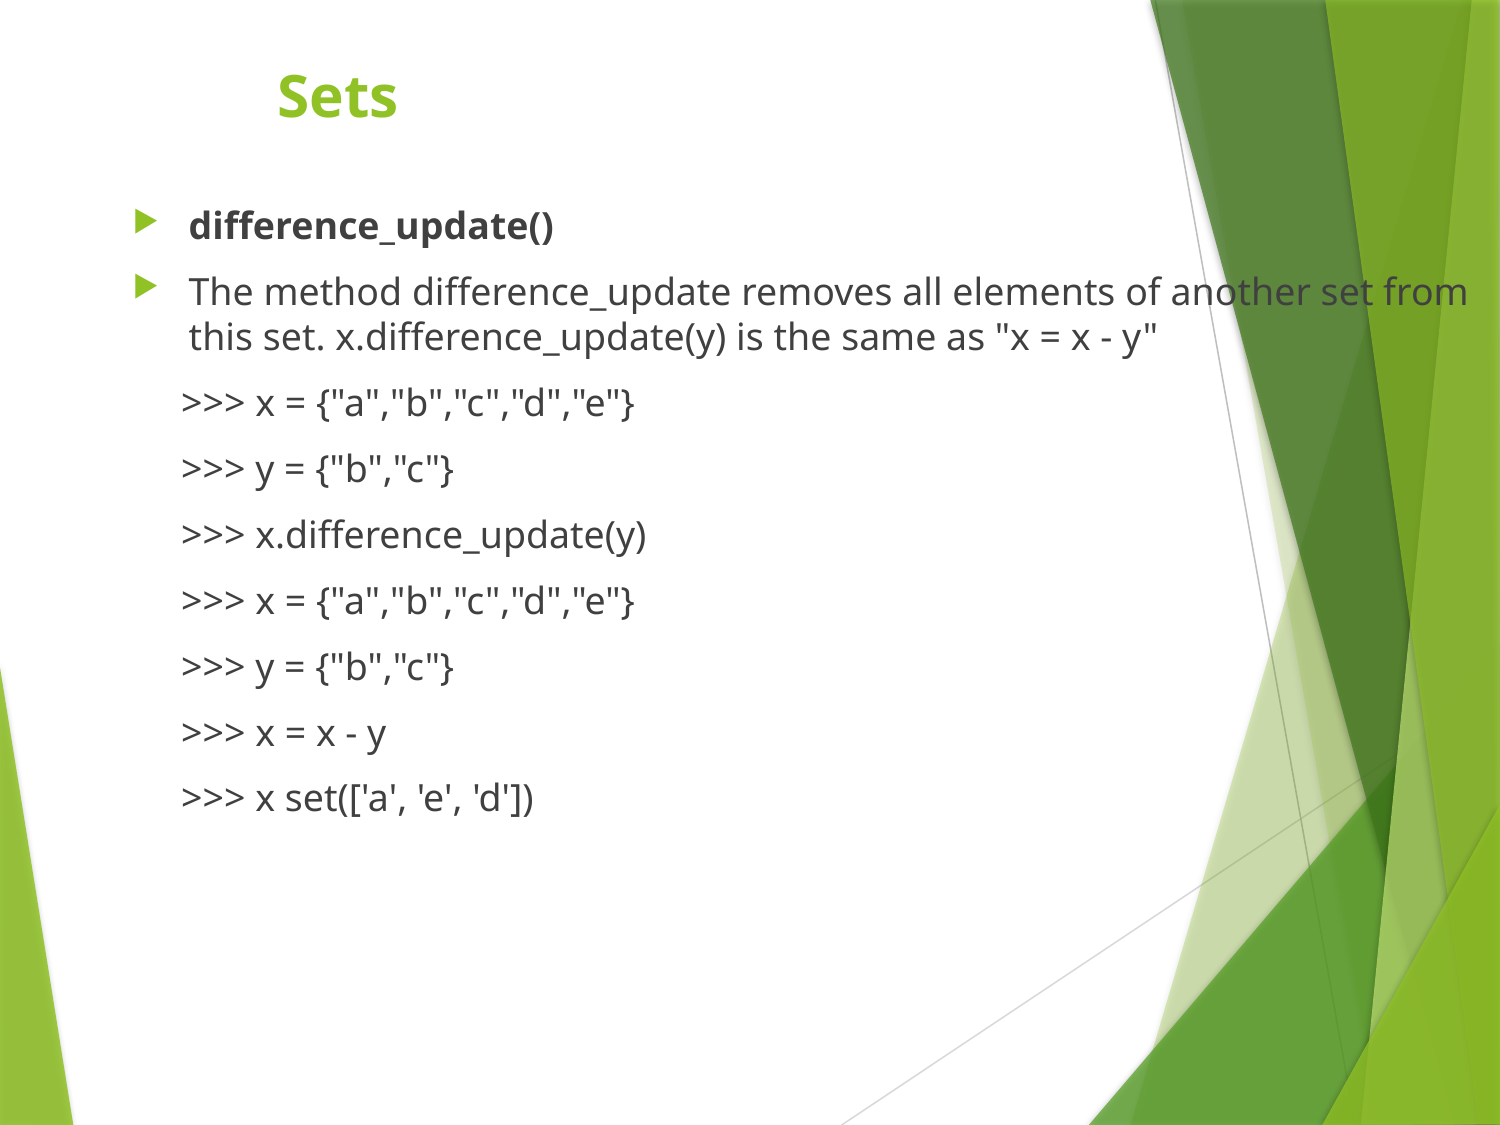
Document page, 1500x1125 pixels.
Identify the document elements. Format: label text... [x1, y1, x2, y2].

title Sets [262, 51, 1500, 137]
list difference_update() The method difference_update removes all elements of another set from this set. x.difference_update(y) is the same as "x = x - y" >>> x = {"a","b","c","d","e"} >>> y = {"b","c"} >>> x.difference_update(y) >>> x = {"a","b","c","d","e"} >>> y = {"b","c"} >>> x = x - y >>> x set(['a', 'e', 'd']) [117, 195, 1500, 1040]
